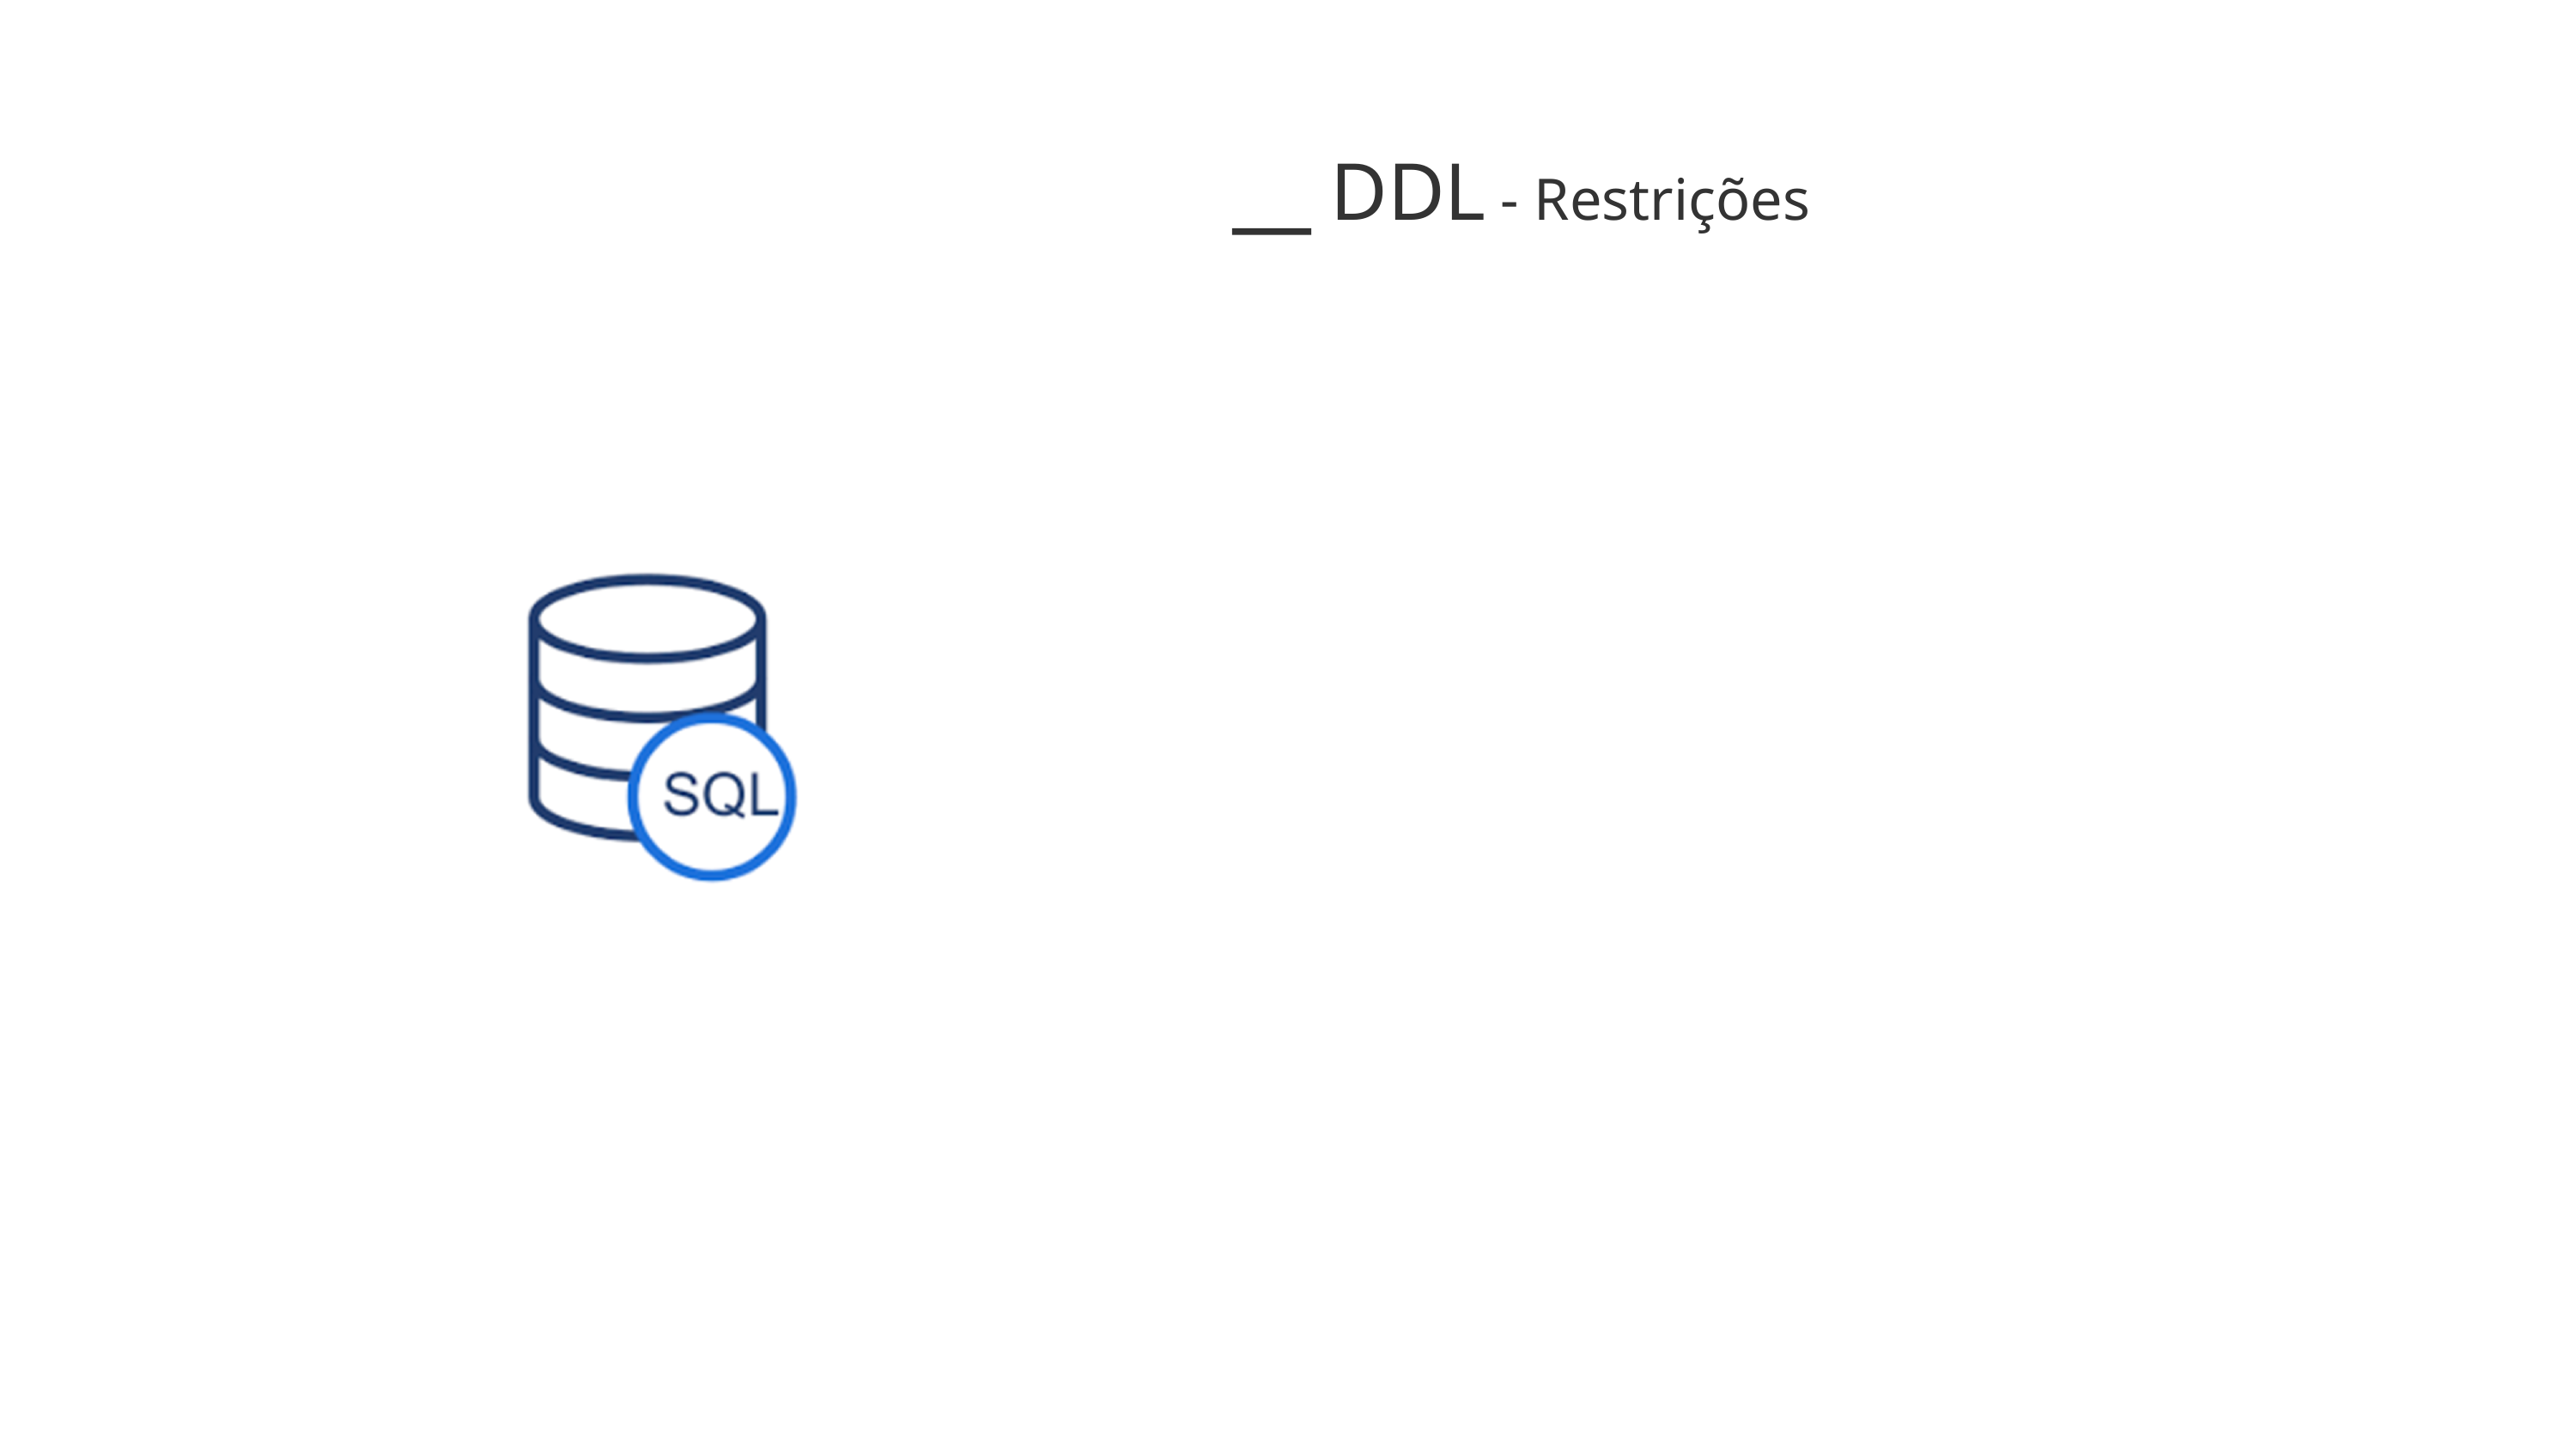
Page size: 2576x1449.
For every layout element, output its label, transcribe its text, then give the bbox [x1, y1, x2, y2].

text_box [416, 551, 882, 906]
text_box DDL - Restrições [1330, 142, 2512, 236]
